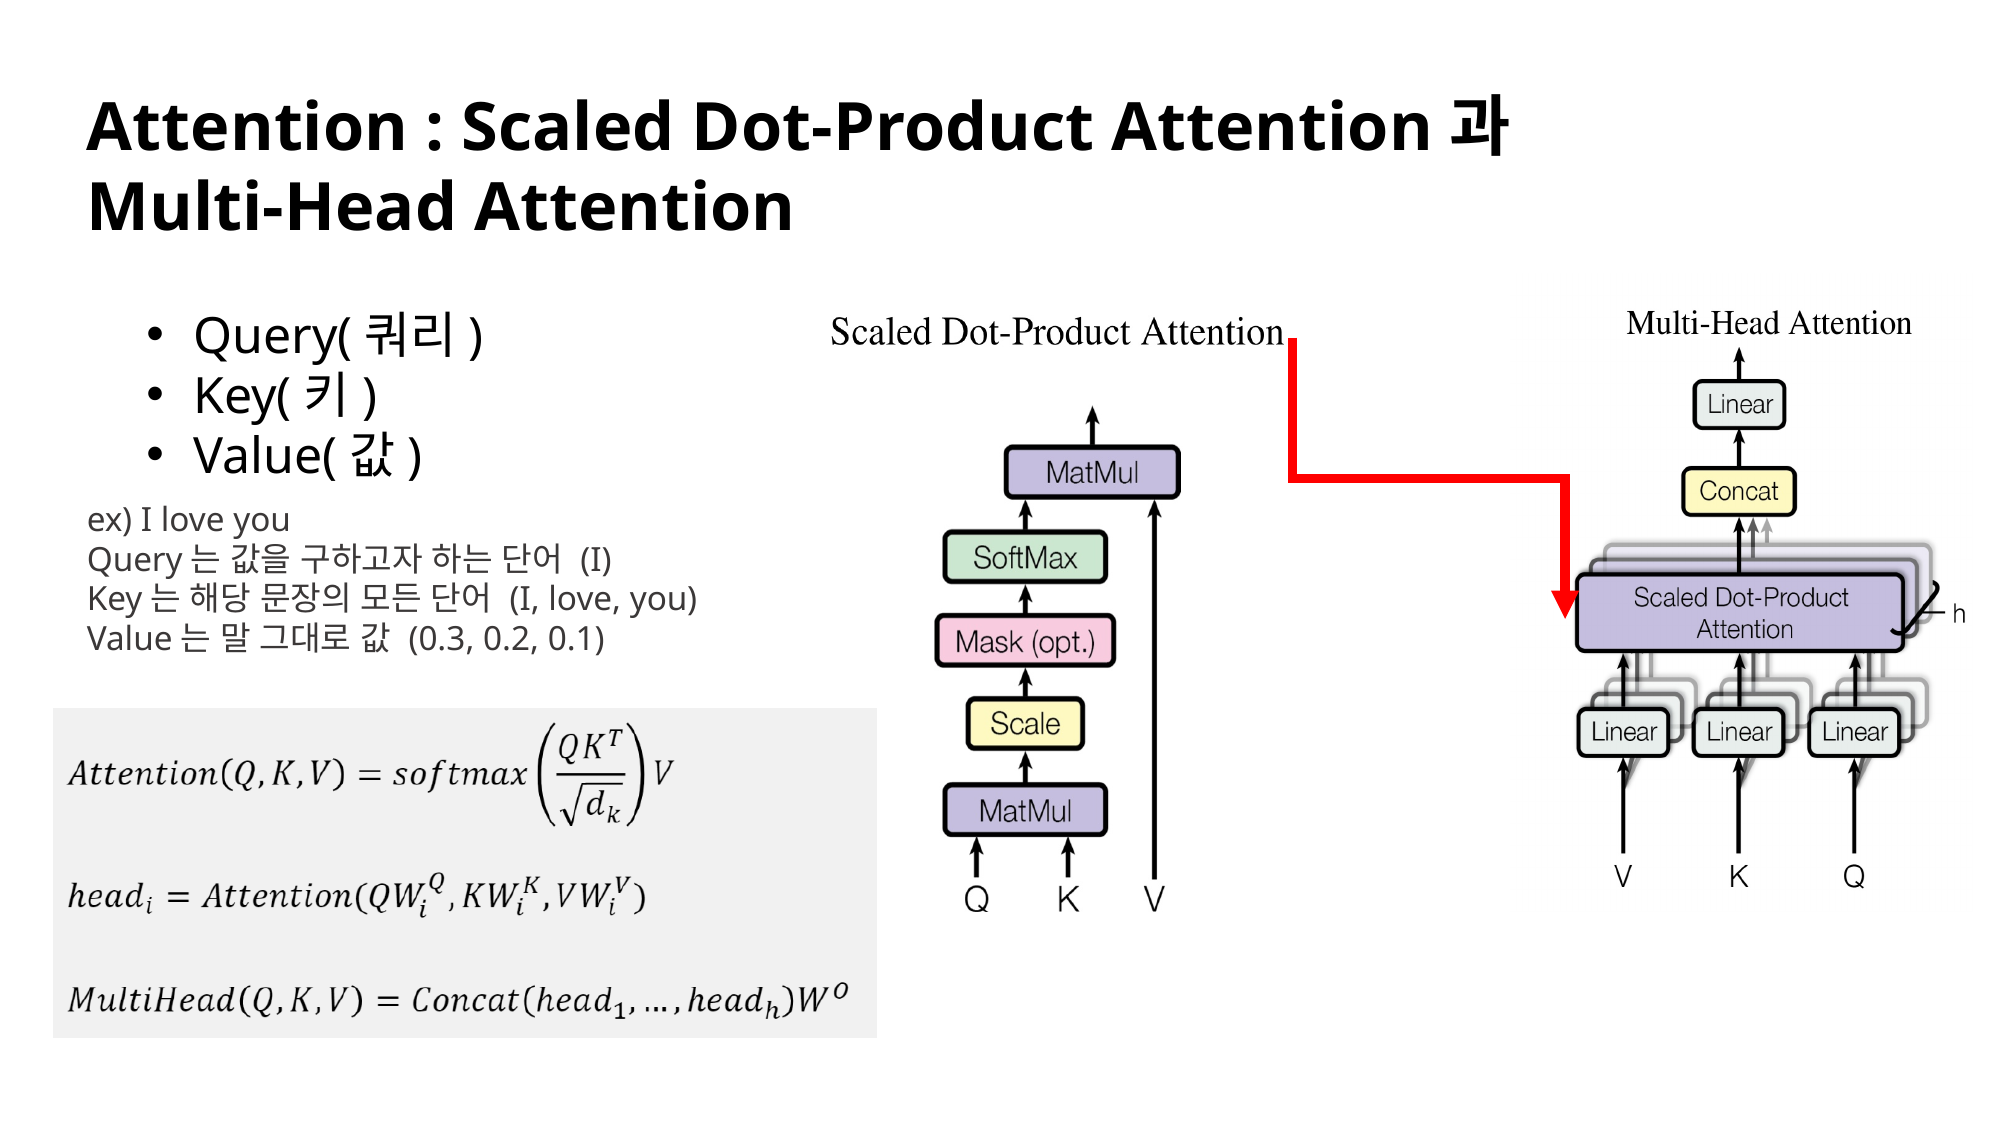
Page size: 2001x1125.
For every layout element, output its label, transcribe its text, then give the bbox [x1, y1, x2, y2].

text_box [736, 257, 1973, 912]
text_box Query(쿼리) Key(키) Value(값) [131, 295, 678, 490]
picture [53, 708, 877, 1038]
text_box ex) I love you Query는 값을 구하고자 하는 단어 (I) Key는 해당 문장의 모든 단어 (I, love, you) Value는 말 그대로 값 (0.3, 0.2, 0.1) [72, 490, 736, 665]
text_box Attention : Scaled Dot-Product Attention과 Multi-Head Attention [72, 76, 1580, 252]
